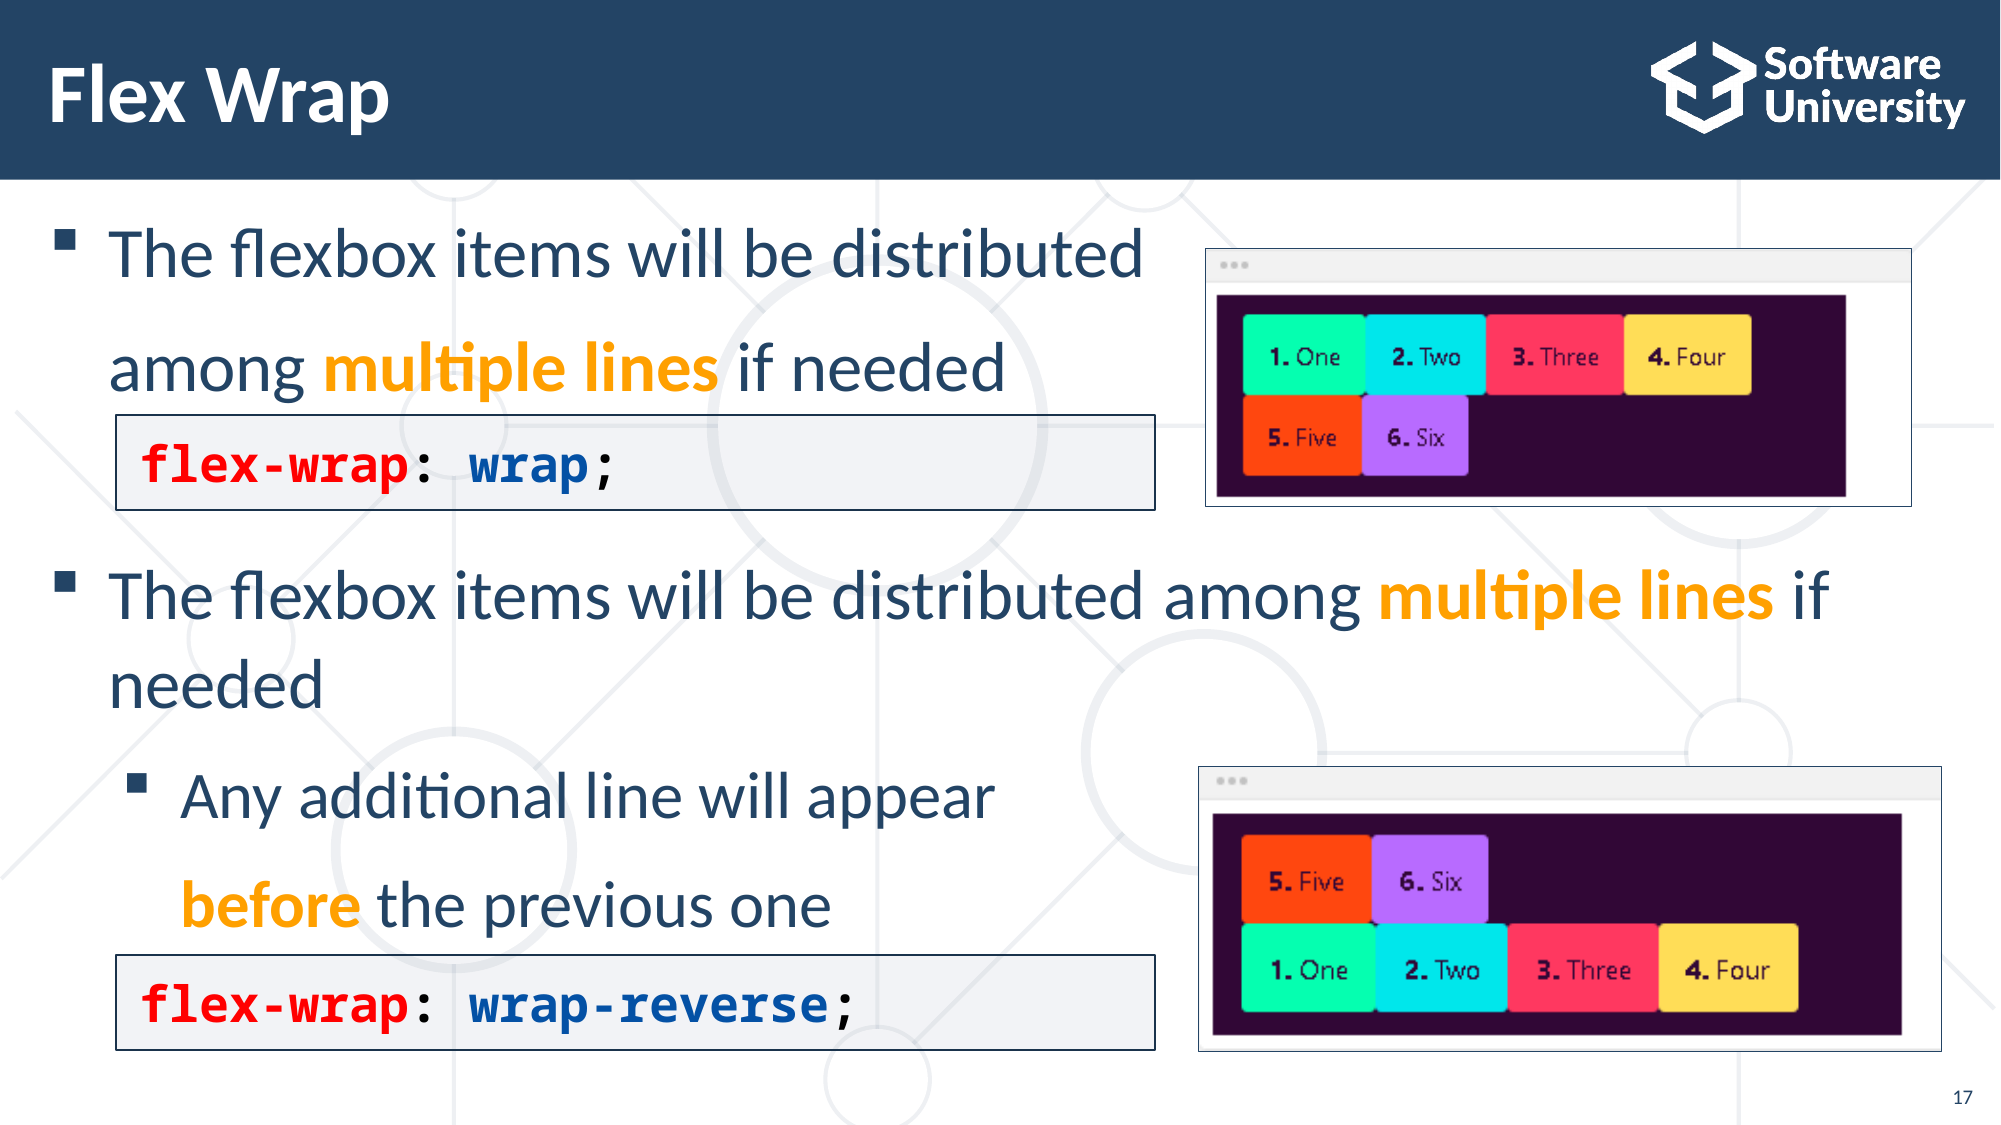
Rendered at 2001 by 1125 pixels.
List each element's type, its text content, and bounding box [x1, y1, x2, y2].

picture [1205, 248, 1912, 506]
slide_number 17 [1927, 1067, 1989, 1117]
title Flex Wrap [31, 16, 1625, 162]
picture [1651, 41, 1966, 134]
text_box flex-wrap: wrap; [115, 415, 1155, 511]
picture [1198, 766, 1941, 1052]
text_box flex-wrap: wrap-reverse; [115, 954, 1155, 1051]
list The flexbox items will be distributed among multiple lines if needed The flexbox items will be distributed among multiple lines if needed Any additional line will appear before the previous one [31, 196, 1868, 1104]
